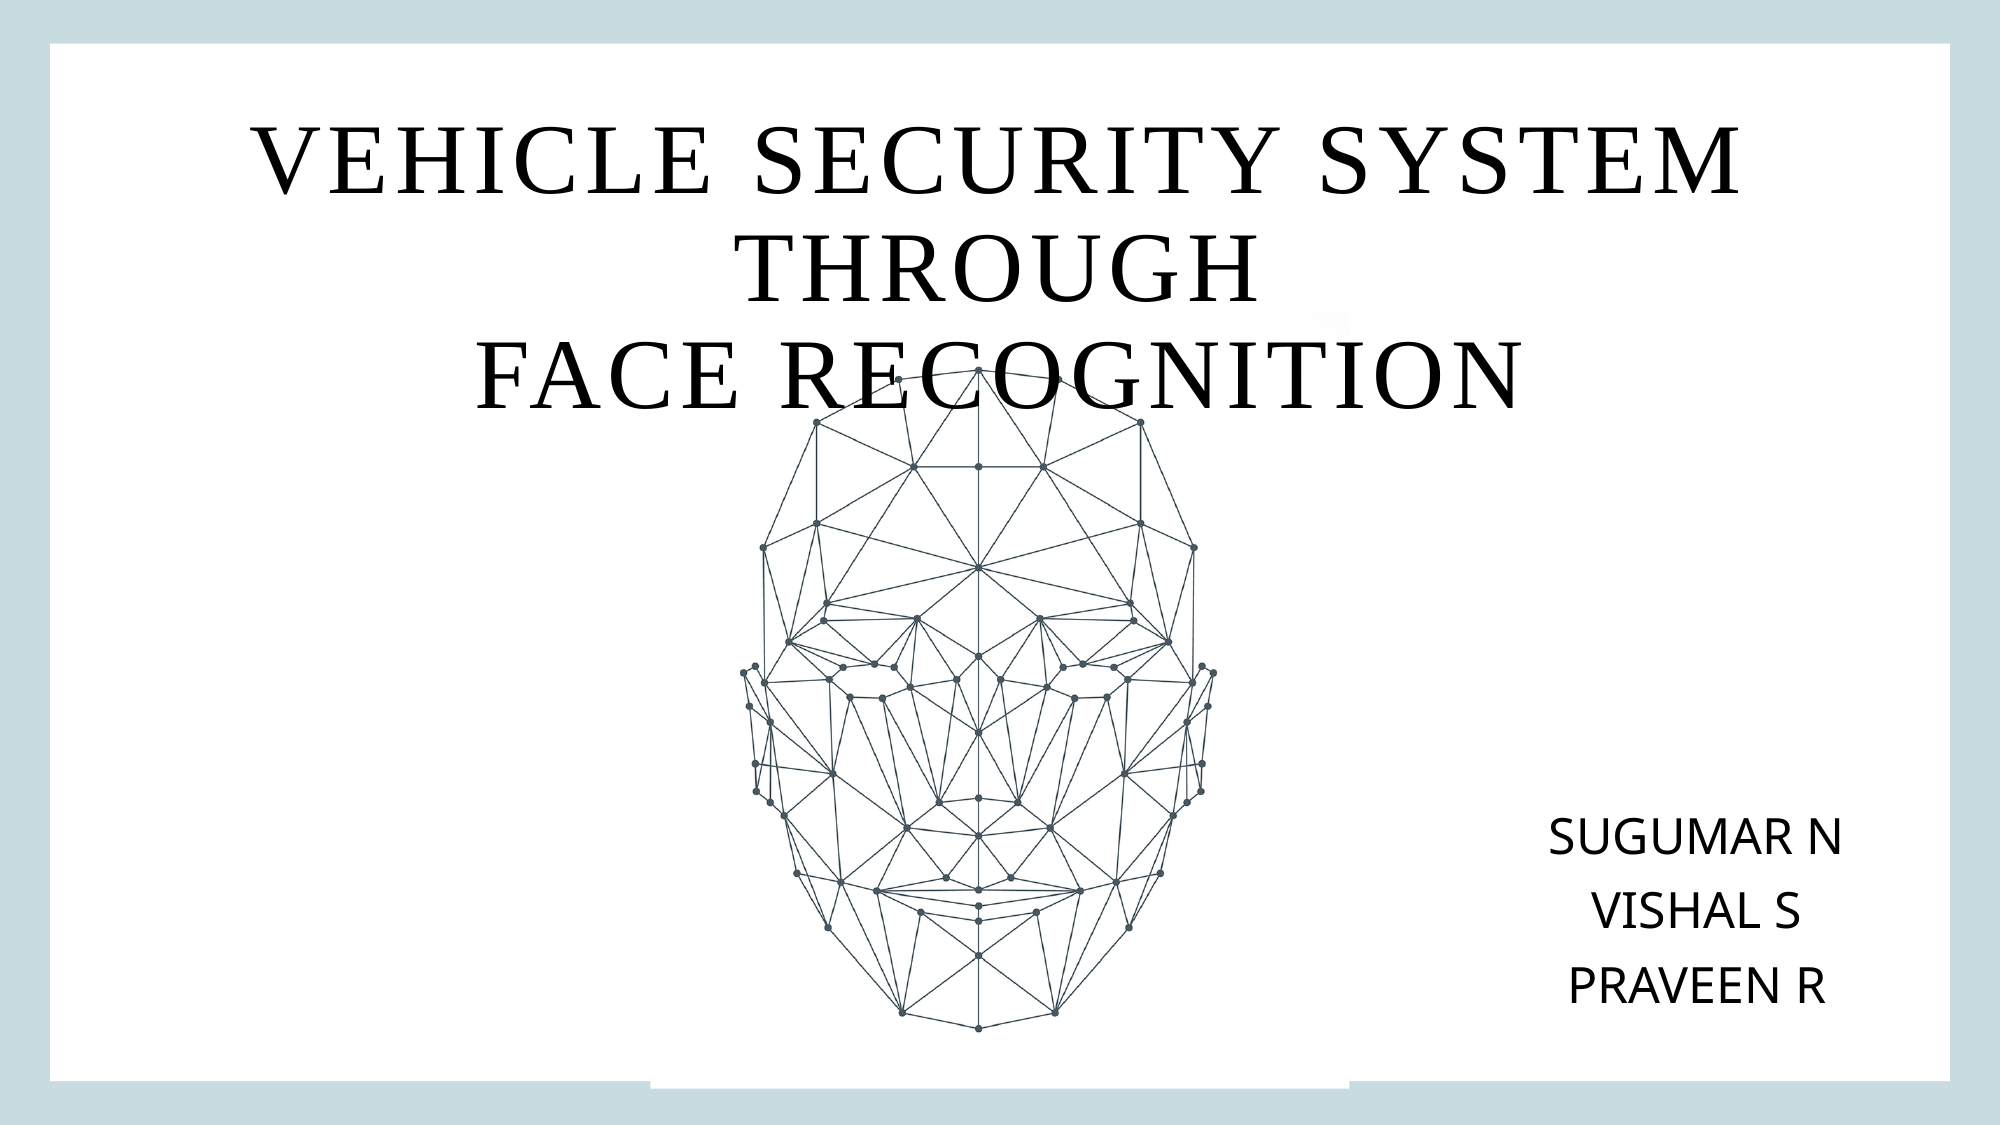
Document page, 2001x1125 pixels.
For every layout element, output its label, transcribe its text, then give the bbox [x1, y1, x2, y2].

picture [650, 311, 1350, 1089]
title Vehicle Security System through Face Recognition [137, 0, 1863, 538]
subtitle Sugumar N Vishal S Praveen R [1531, 810, 1863, 1015]
